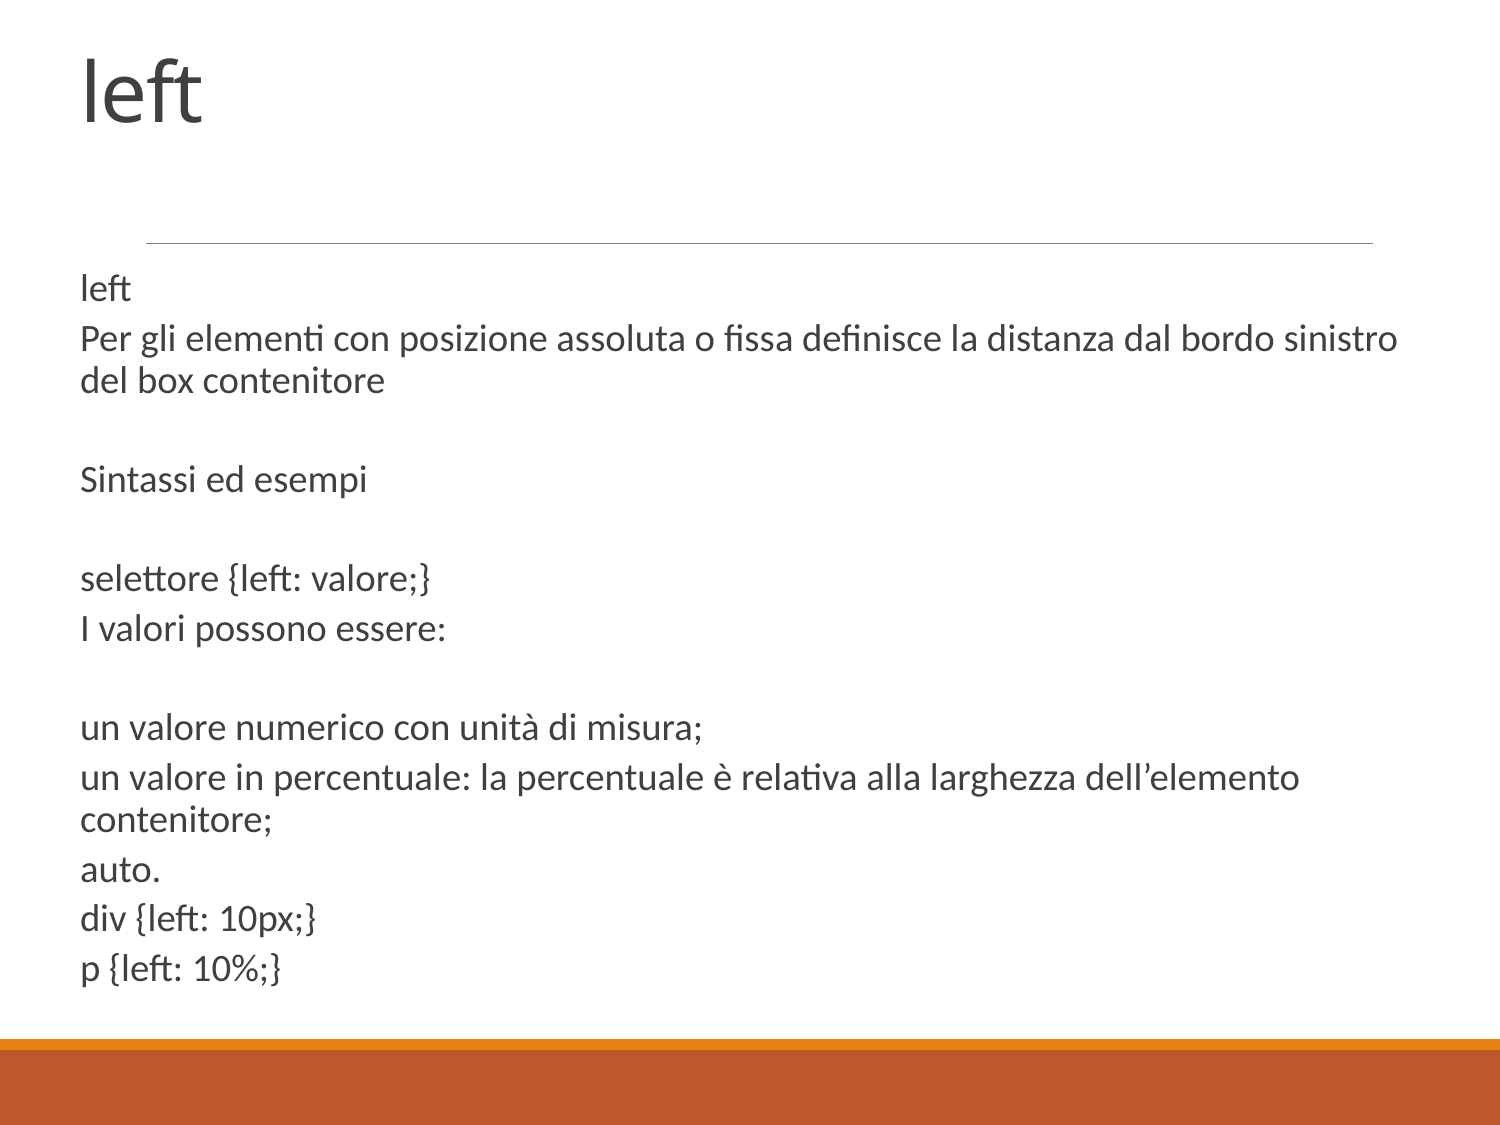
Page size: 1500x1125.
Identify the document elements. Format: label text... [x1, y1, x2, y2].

list left Per gli elementi con posizione assoluta o fissa definisce la distanza dal bordo sinistro del box contenitore Sintassi ed esempi selettore {left: valore;} I valori possono essere: un valore numerico con unità di misura; un valore in percentuale: la percentuale è relativa alla larghezza dell’elemento contenitore; auto. div {left: 10px;} p {left: 10%;} [64, 260, 1424, 1000]
title left [64, 47, 1424, 244]
